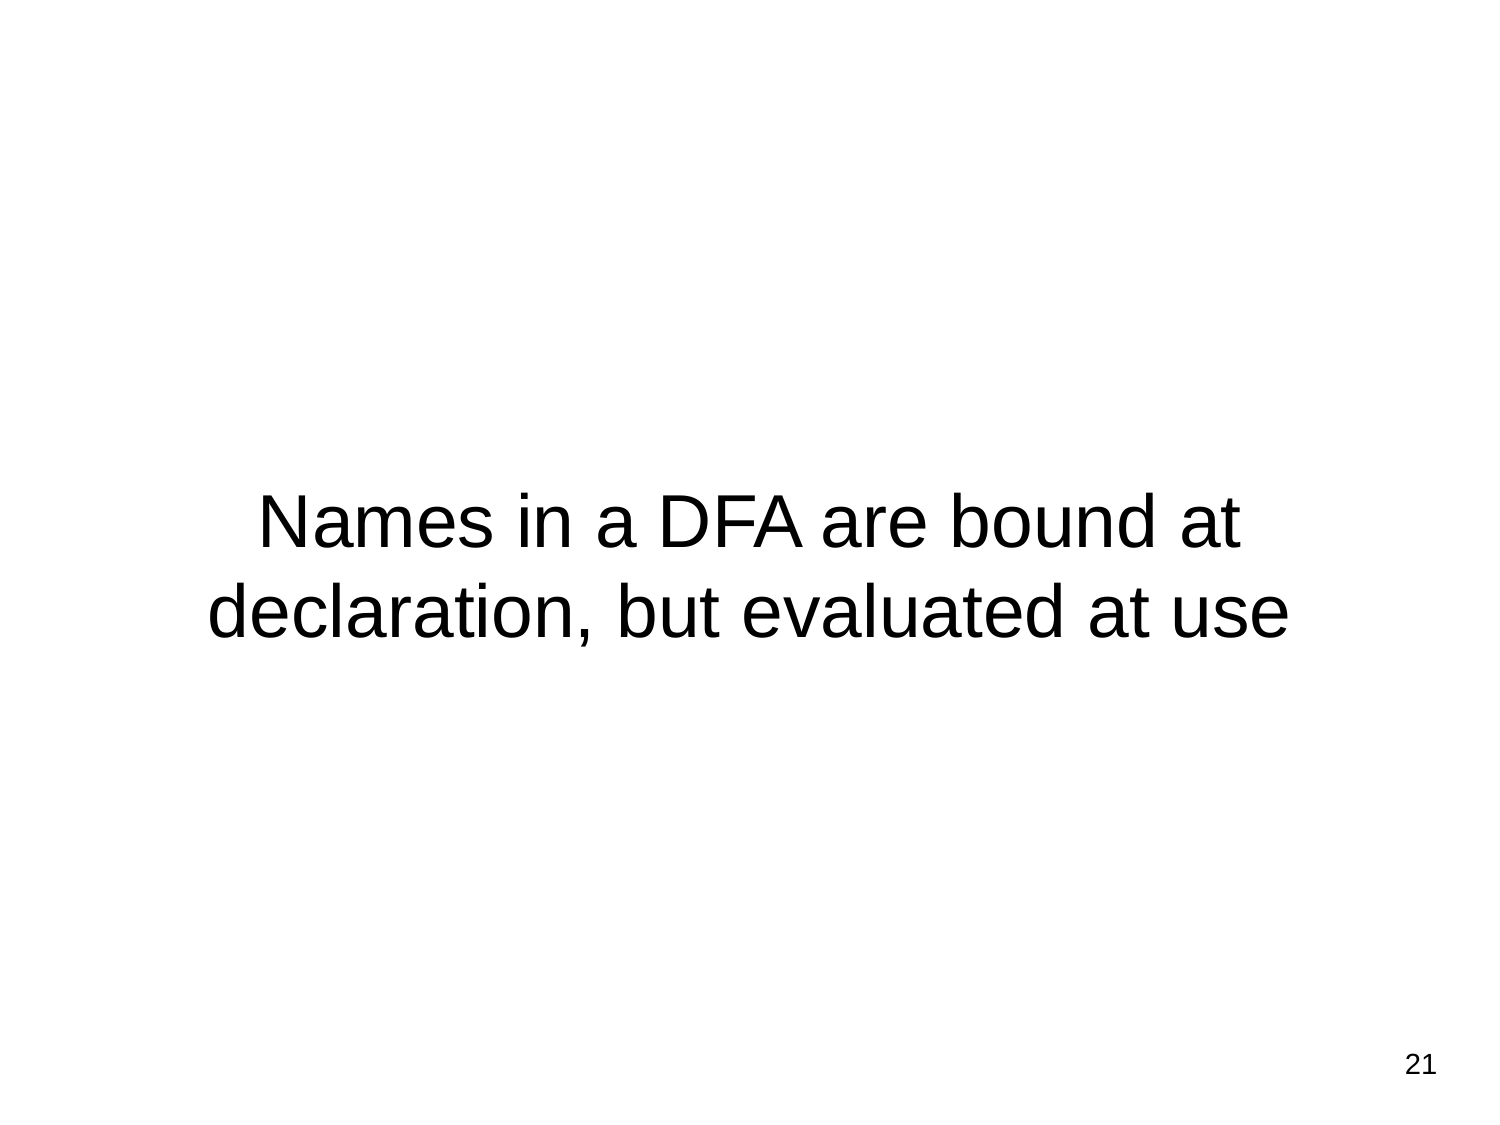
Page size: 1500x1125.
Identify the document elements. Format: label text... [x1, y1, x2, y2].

title Names in a DFA are bound at declaration, but evaluated at use [51, 470, 1449, 655]
slide_number ‹#› [1389, 1019, 1480, 1106]
